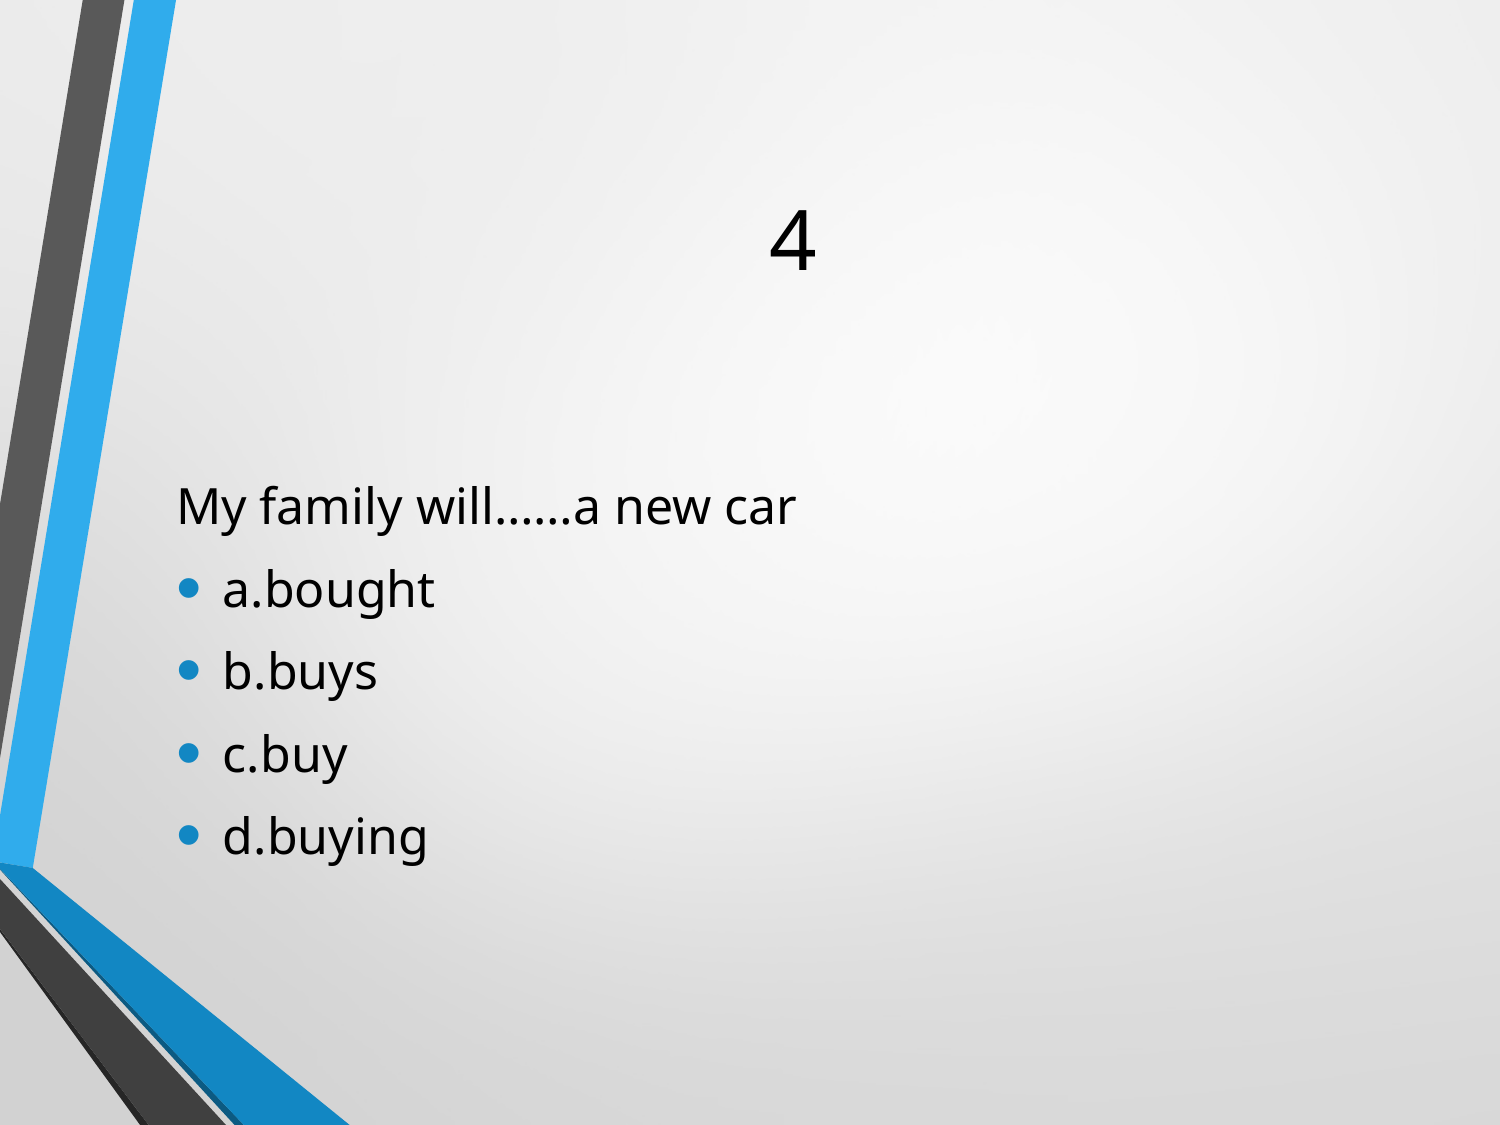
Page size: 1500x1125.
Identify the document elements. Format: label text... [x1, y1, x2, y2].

list My family will……a new car a.bought b.buys c.buy d.buying [161, 437, 1425, 985]
title 4 [161, 75, 1425, 400]
